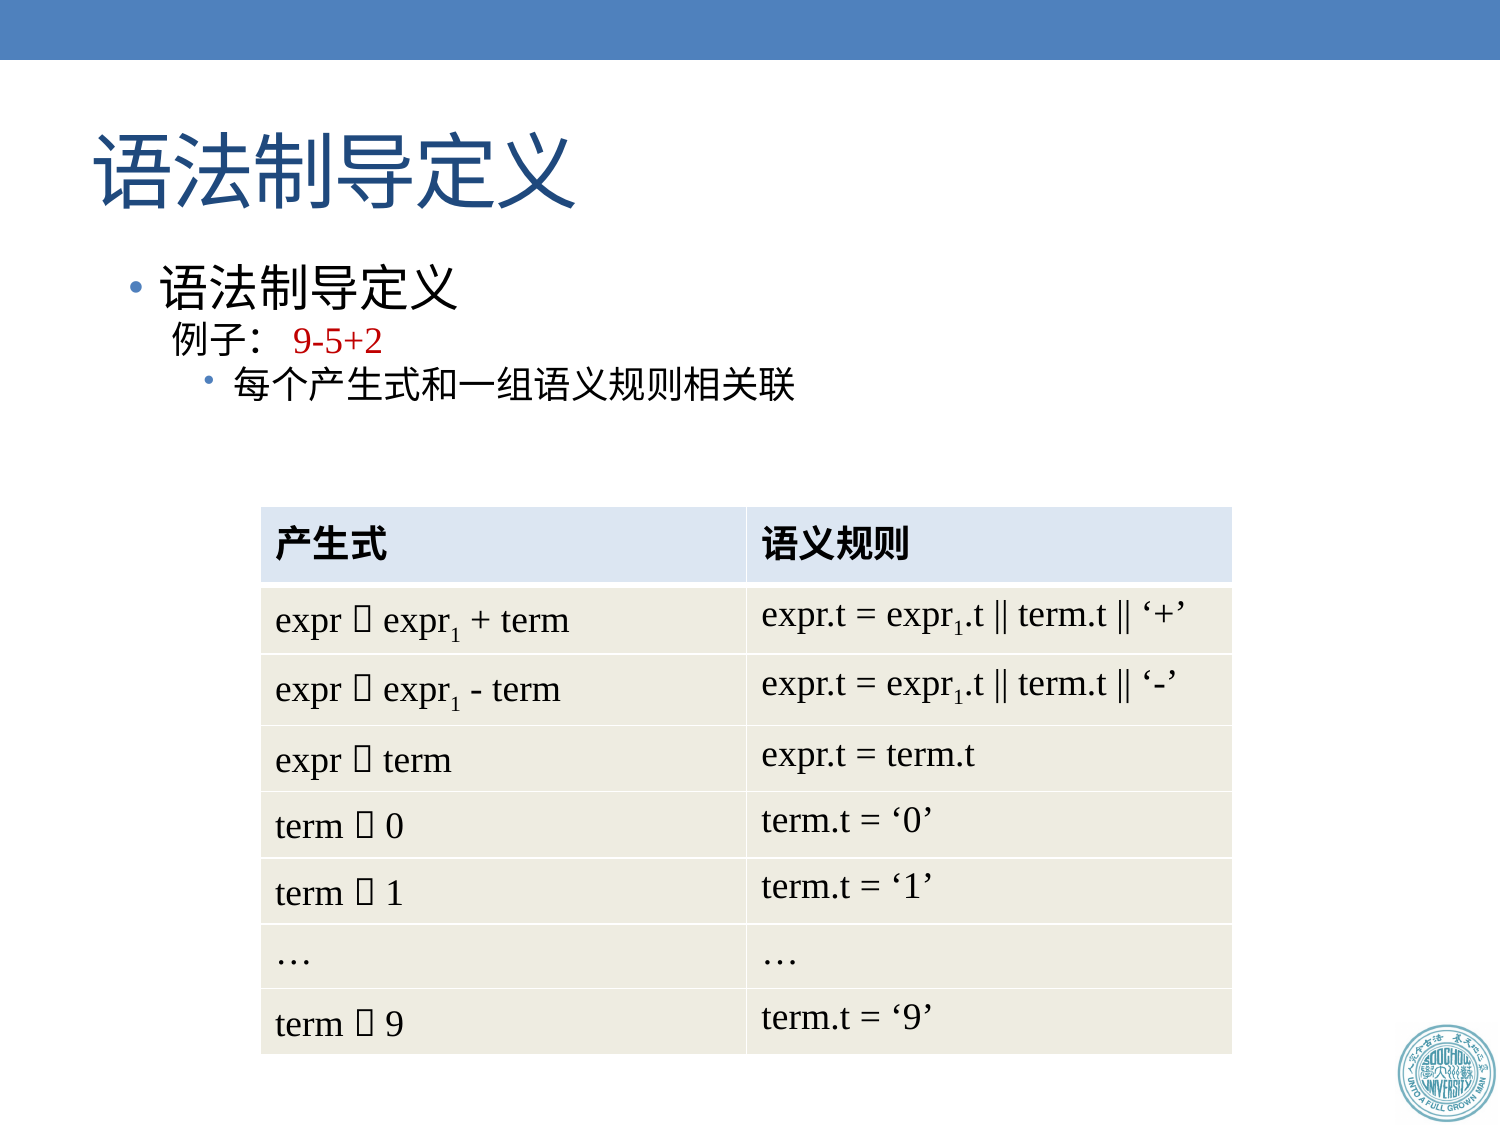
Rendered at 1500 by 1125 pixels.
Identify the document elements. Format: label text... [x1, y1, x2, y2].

table_header 语义规则 [747, 507, 1232, 582]
table_header 产生式 [261, 507, 746, 582]
table_cell … [261, 925, 746, 988]
table_cell term  1 [261, 859, 746, 923]
table_cell term  0 [261, 792, 746, 857]
title 语法制导定义 [75, 87, 1425, 250]
table_cell … [747, 925, 1232, 988]
table_cell expr  expr1 + term [261, 588, 746, 653]
table_cell expr  term [261, 726, 746, 791]
table_cell term  9 [261, 989, 746, 1054]
table_cell term.t = ‘9’ [747, 989, 1232, 1054]
table_cell expr.t = term.t [747, 726, 1232, 791]
table_cell term.t = ‘0’ [747, 792, 1232, 857]
table_cell expr.t = expr1.t || term.t || ‘+’ [747, 588, 1232, 653]
table_cell expr.t = expr1.t || term.t || ‘-’ [747, 655, 1232, 725]
table_cell expr  expr1 - term [261, 655, 746, 725]
table_cell term.t = ‘1’ [747, 859, 1232, 923]
text_box 语法制导定义 例子：9-5+2 每个产生式和一组语义规则相关联 [113, 250, 1212, 504]
